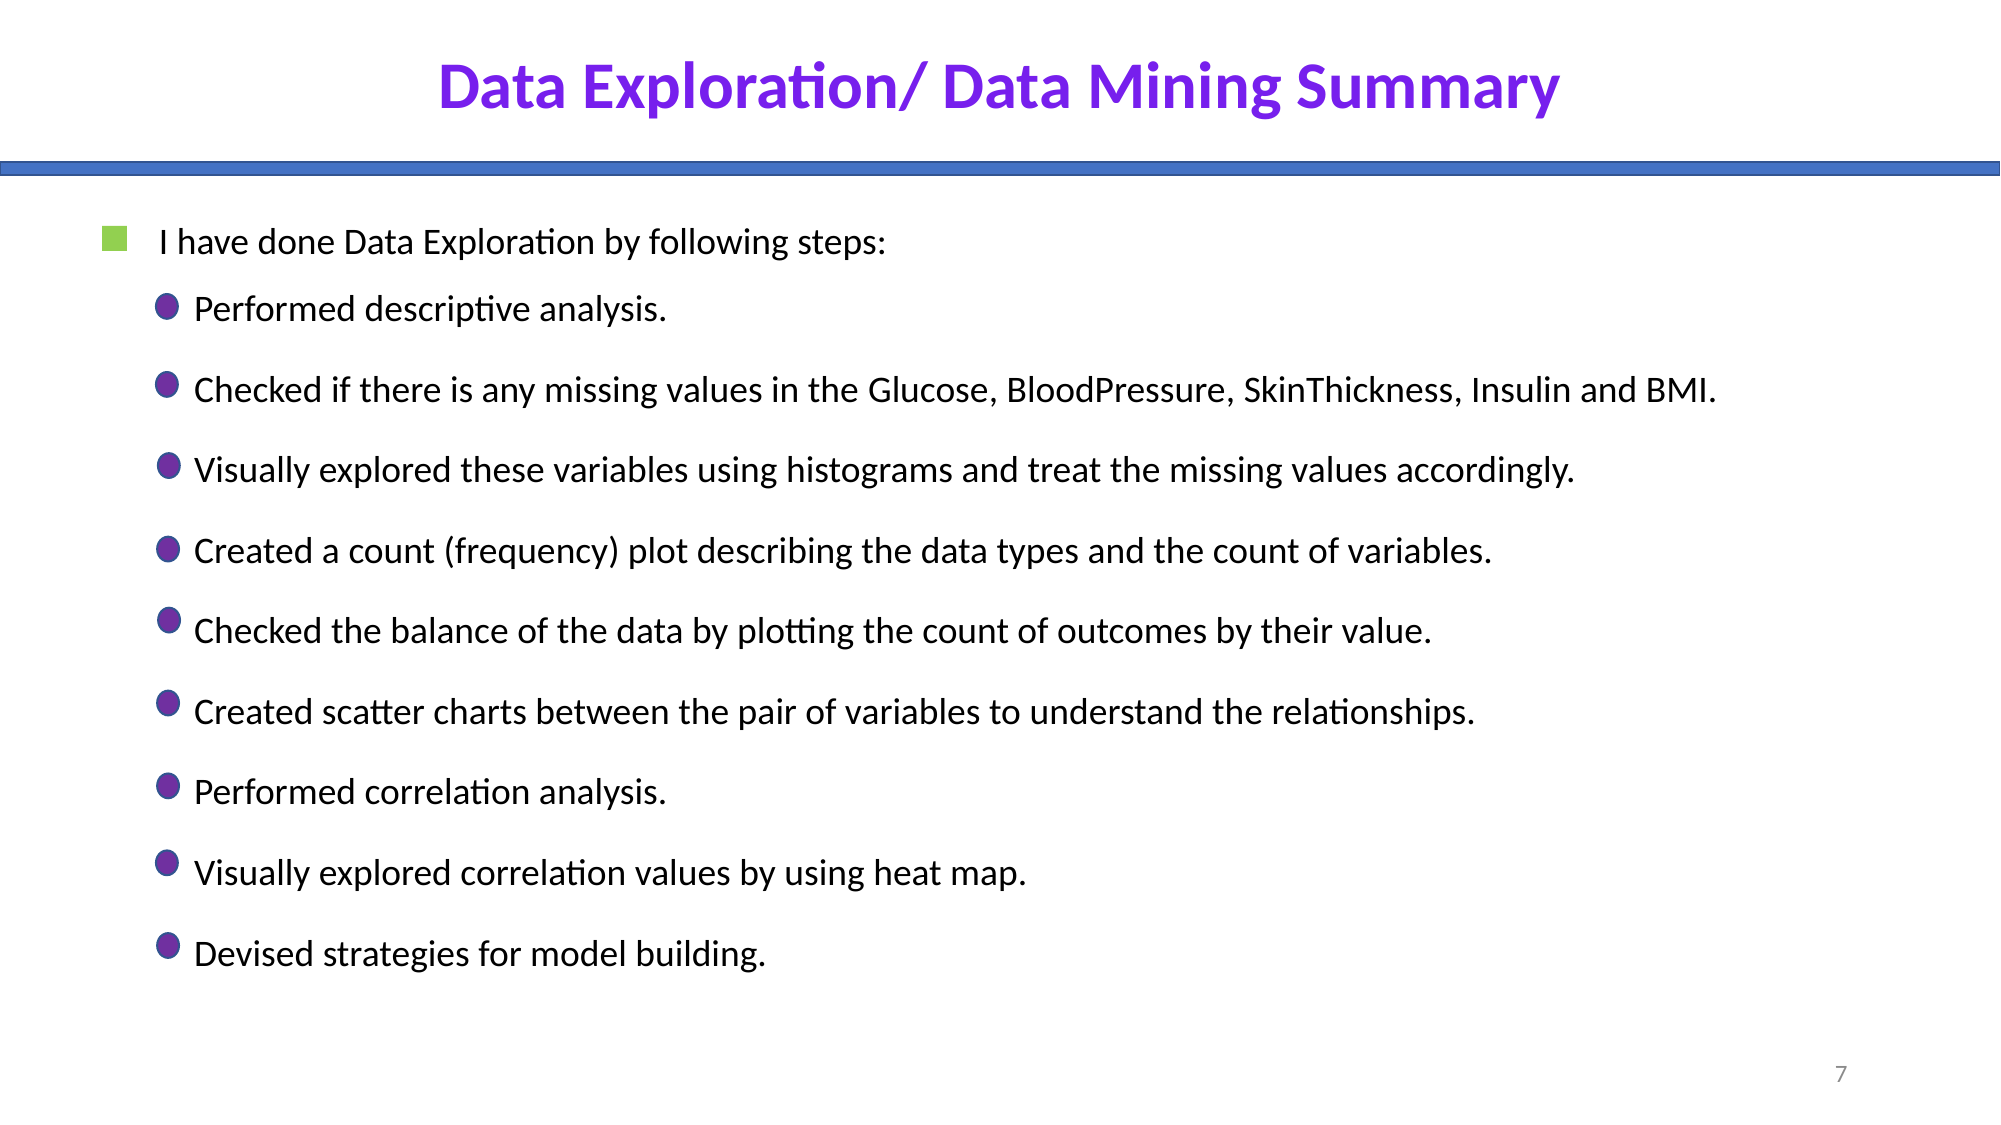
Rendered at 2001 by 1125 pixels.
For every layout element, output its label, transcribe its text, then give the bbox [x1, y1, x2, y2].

text_box I have done Data Exploration by following steps: [144, 209, 903, 270]
text_box [157, 606, 182, 634]
text_box [156, 535, 181, 563]
text_box [156, 772, 181, 800]
text_box Performed descriptive analysis. Checked if there is any missing values in the Glucose, BloodPressure, SkinThickness, Insulin and BMI. Visually explored these variables using histograms and treat the missing values accordingly. Created a count (frequency) plot describing the data types and the count of variables. Checked the balance of the data by plotting the count of outcomes by their value. Created scatter charts between the pair of variables to understand the relationships. Performed correlation analysis. Visually explored correlation values by using heat map. Devised strategies for model building. [179, 269, 1821, 981]
text_box [156, 452, 181, 479]
text_box [0, 161, 2000, 176]
text_box [156, 689, 181, 717]
text_box [156, 932, 181, 959]
text_box [101, 225, 128, 252]
text_box Data Exploration/ Data Mining Summary [0, 34, 2000, 129]
text_box [154, 292, 179, 320]
slide_number 7 [1412, 1042, 1863, 1103]
text_box [154, 371, 179, 398]
text_box [154, 849, 179, 877]
